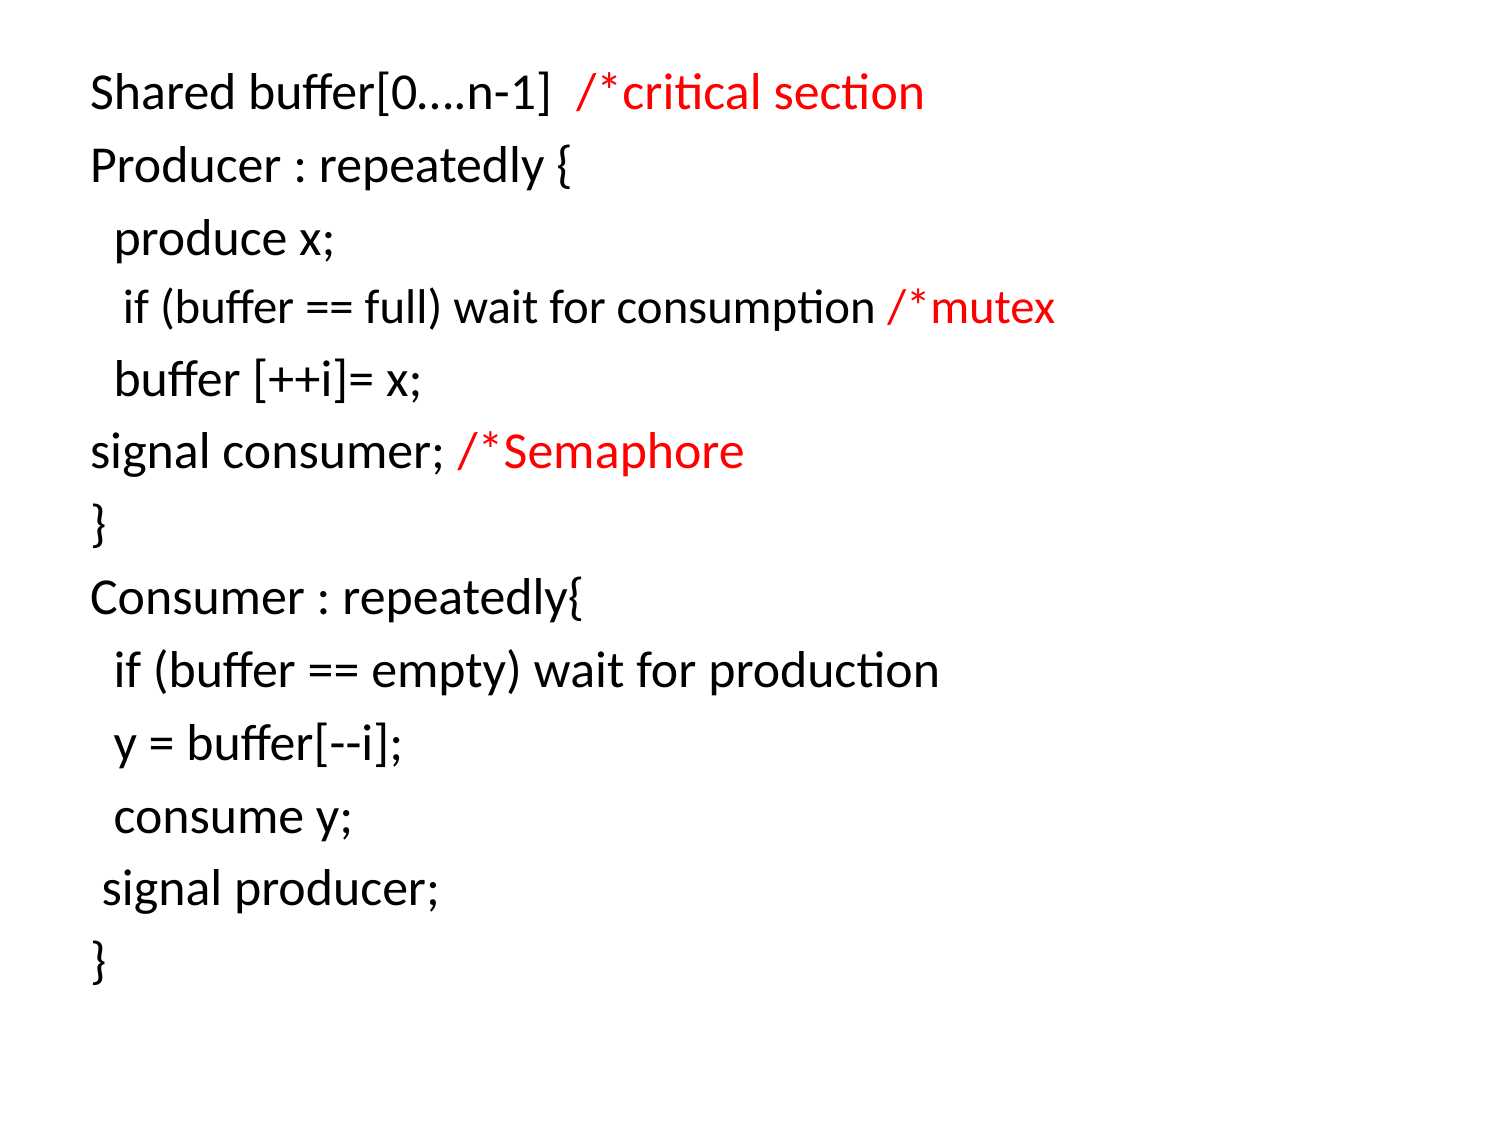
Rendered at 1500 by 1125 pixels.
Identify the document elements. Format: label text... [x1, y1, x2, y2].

list Shared buffer[0….n-1] /*critical section Producer : repeatedly { produce x; if (buffer == full) wait for consumption /*mutex buffer [++i]= x; signal consumer; /*Semaphore } Consumer : repeatedly{ if (buffer == empty) wait for production y = buffer[--i]; consume y; signal producer; } [75, 50, 1425, 1005]
